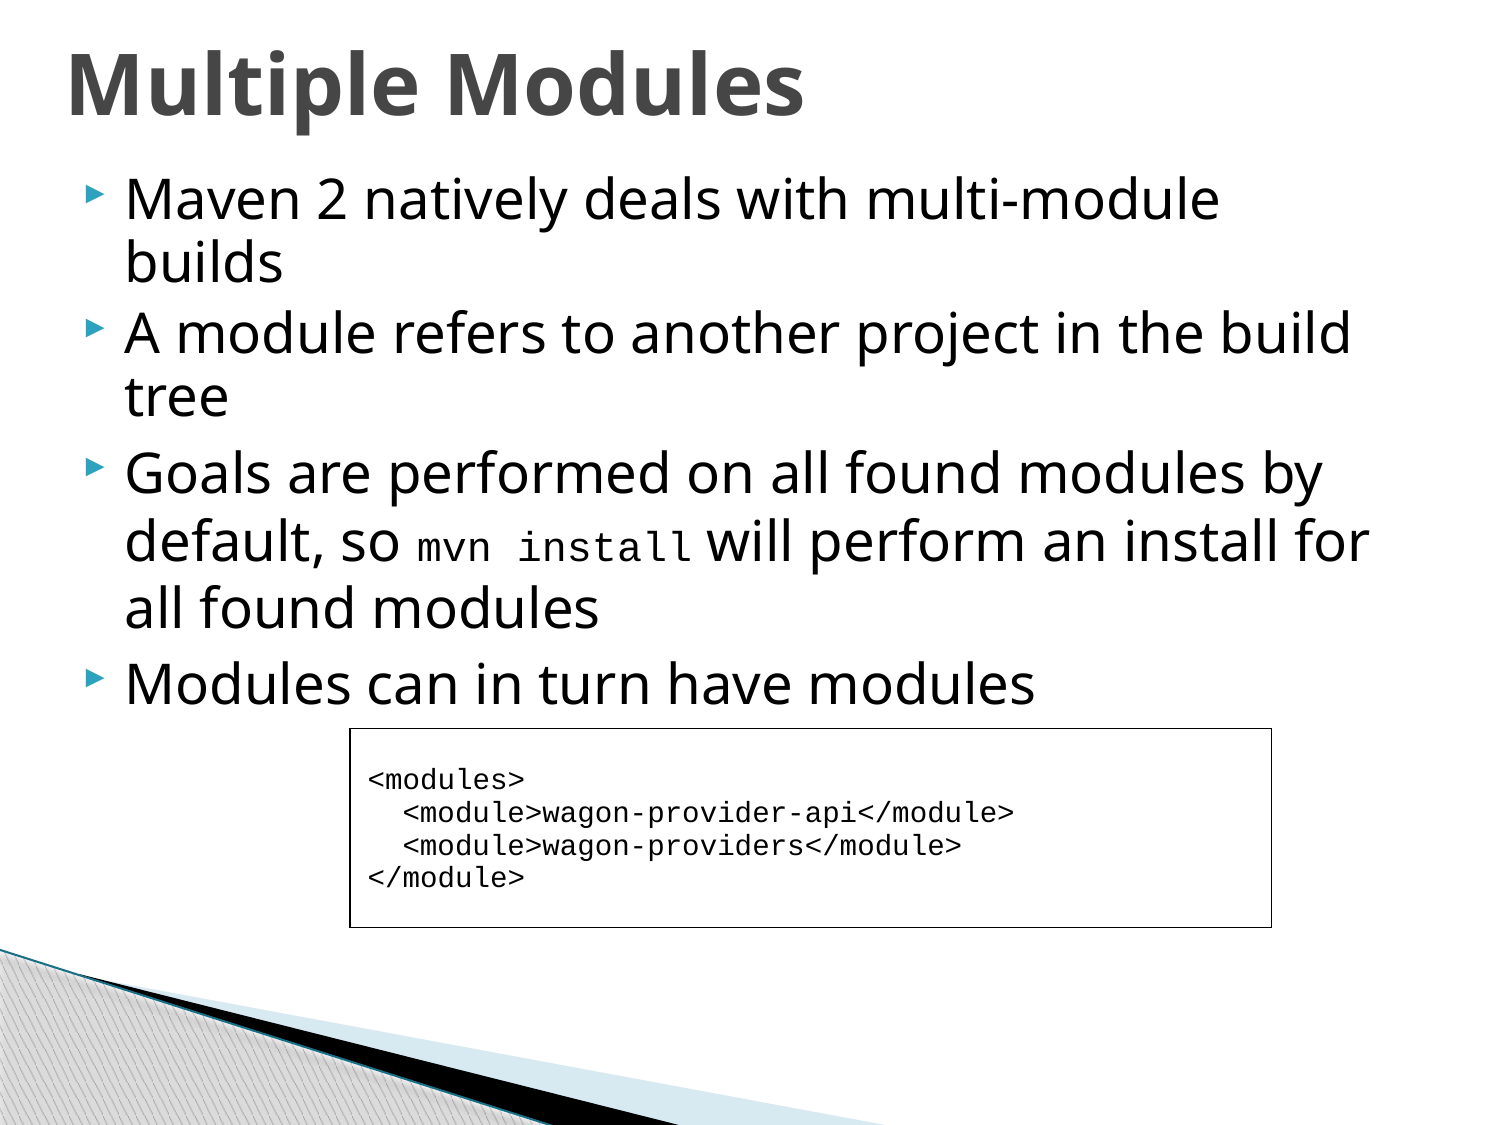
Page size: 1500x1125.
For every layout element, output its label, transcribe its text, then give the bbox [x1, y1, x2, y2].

text_box <modules> <module>wagon-provider-api</module> <module>wagon-providers</module> </module> [349, 728, 1272, 928]
title Multiple Modules [50, 12, 1175, 150]
list Maven 2 natively deals with multi-module builds A module refers to another project in the build tree Goals are performed on all found modules by default, so mvn install will perform an install for all found modules Modules can in turn have modules [50, 162, 1388, 963]
